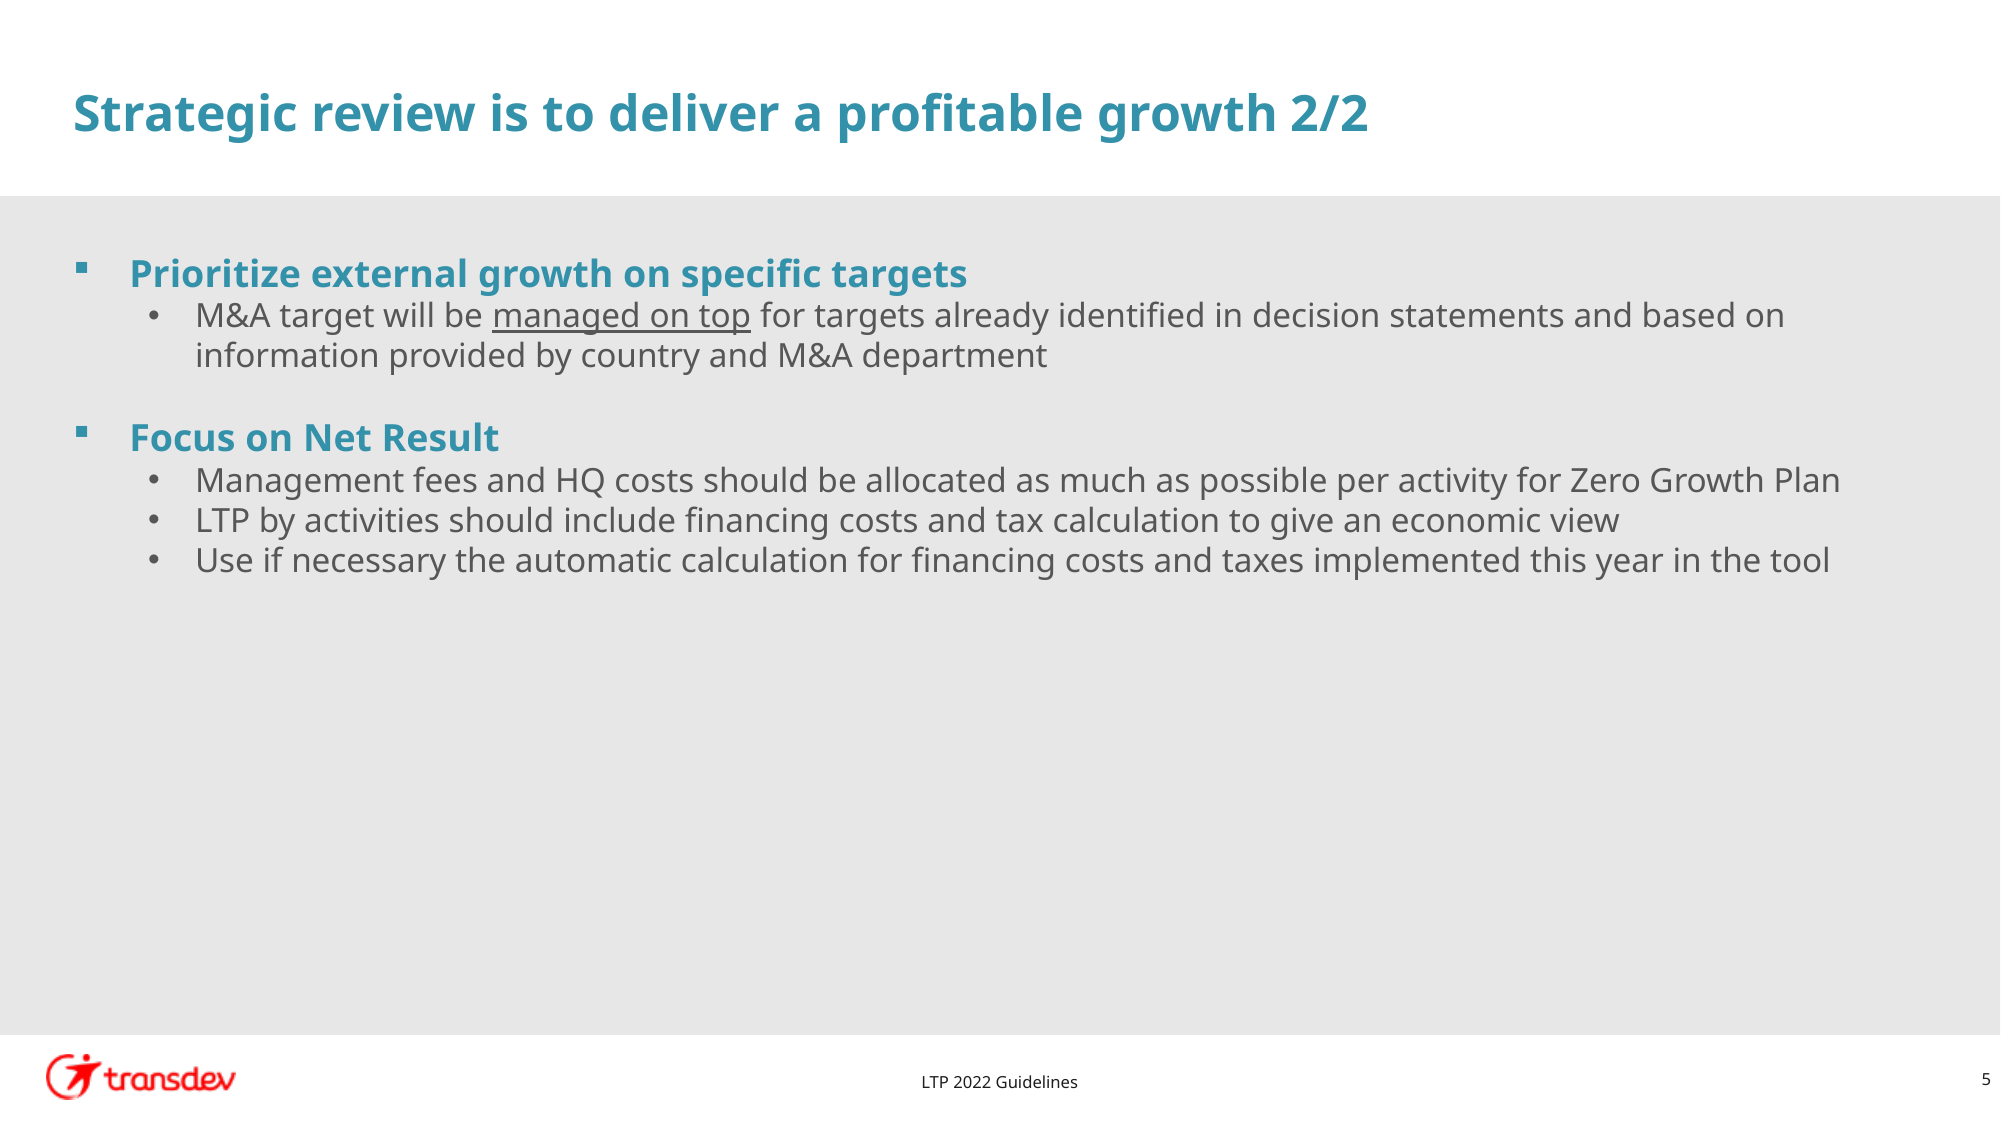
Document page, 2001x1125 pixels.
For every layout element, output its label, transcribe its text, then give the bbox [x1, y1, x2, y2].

footer LTP 2022 Guidelines [616, 1071, 1384, 1093]
picture [46, 1054, 236, 1100]
text_box Strategic review is to deliver a profitable growth 2/2 [67, 48, 1857, 182]
text_box Prioritize external growth on specific targets M&A target will be managed on top for targets already identified in decision statements and based on information provided by country and M&A department Focus on Net Result Management fees and HQ costs should be allocated as much as possible per activity for Zero Growth Plan LTP by activities should include financing costs and tax calculation to give an economic view Use if necessary the automatic calculation for financing costs and taxes implemented this year in the tool [67, 209, 1888, 655]
